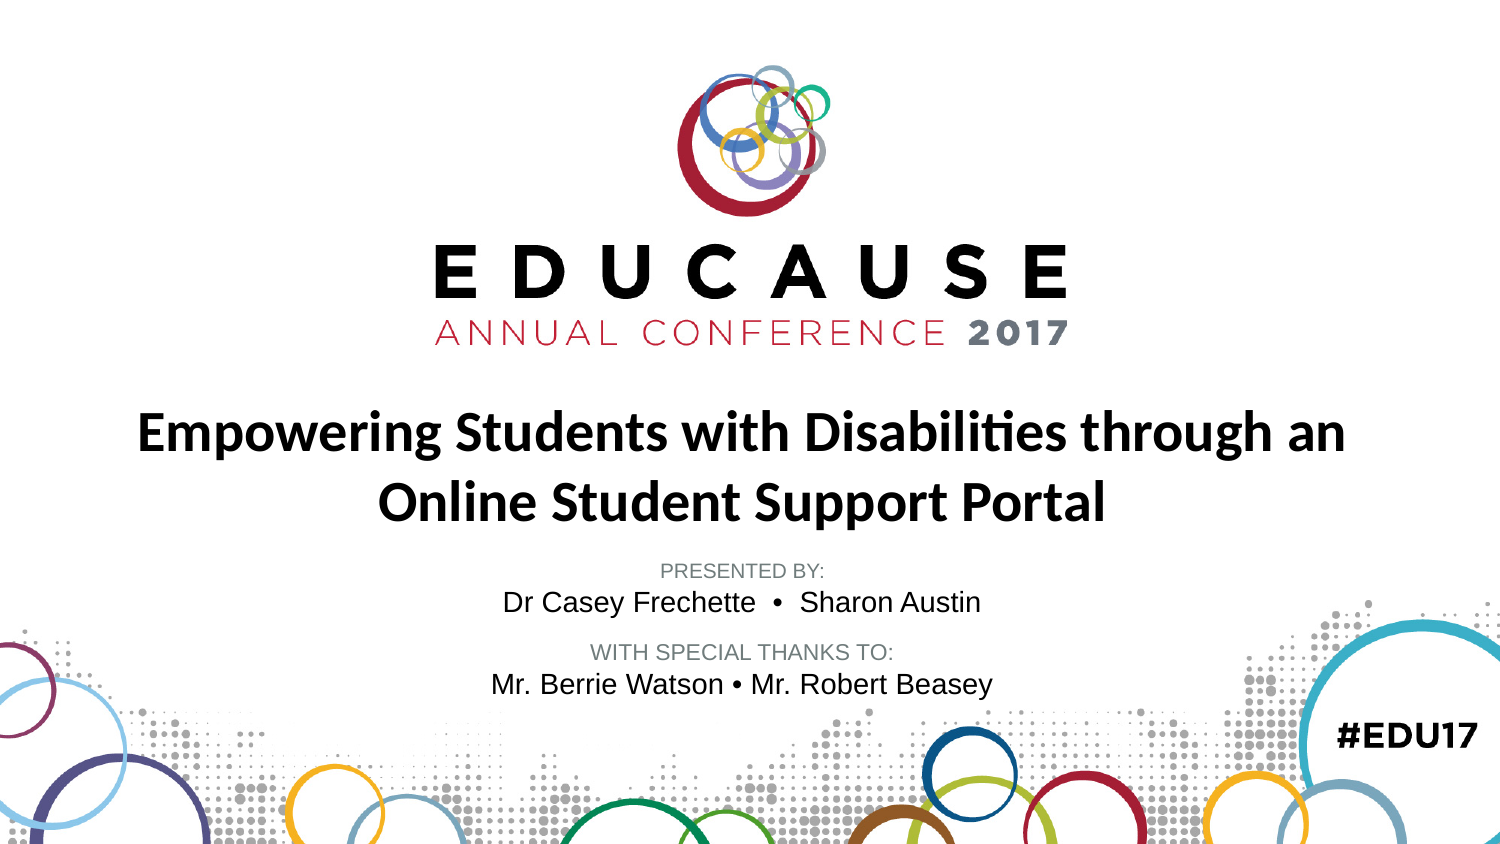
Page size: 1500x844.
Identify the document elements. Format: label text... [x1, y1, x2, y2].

text_box Empowering Students with Disabilities through an Online Student Support Portal [42, 386, 1443, 541]
text_box PRESENTED BY: Dr Casey Frechette • Sharon Austin [4, 550, 1480, 661]
picture [0, 0, 1500, 844]
text_box WITH SPECIAL THANKS TO: Mr. Berrie Watson • Mr. Robert Beasey [23, 630, 1462, 708]
